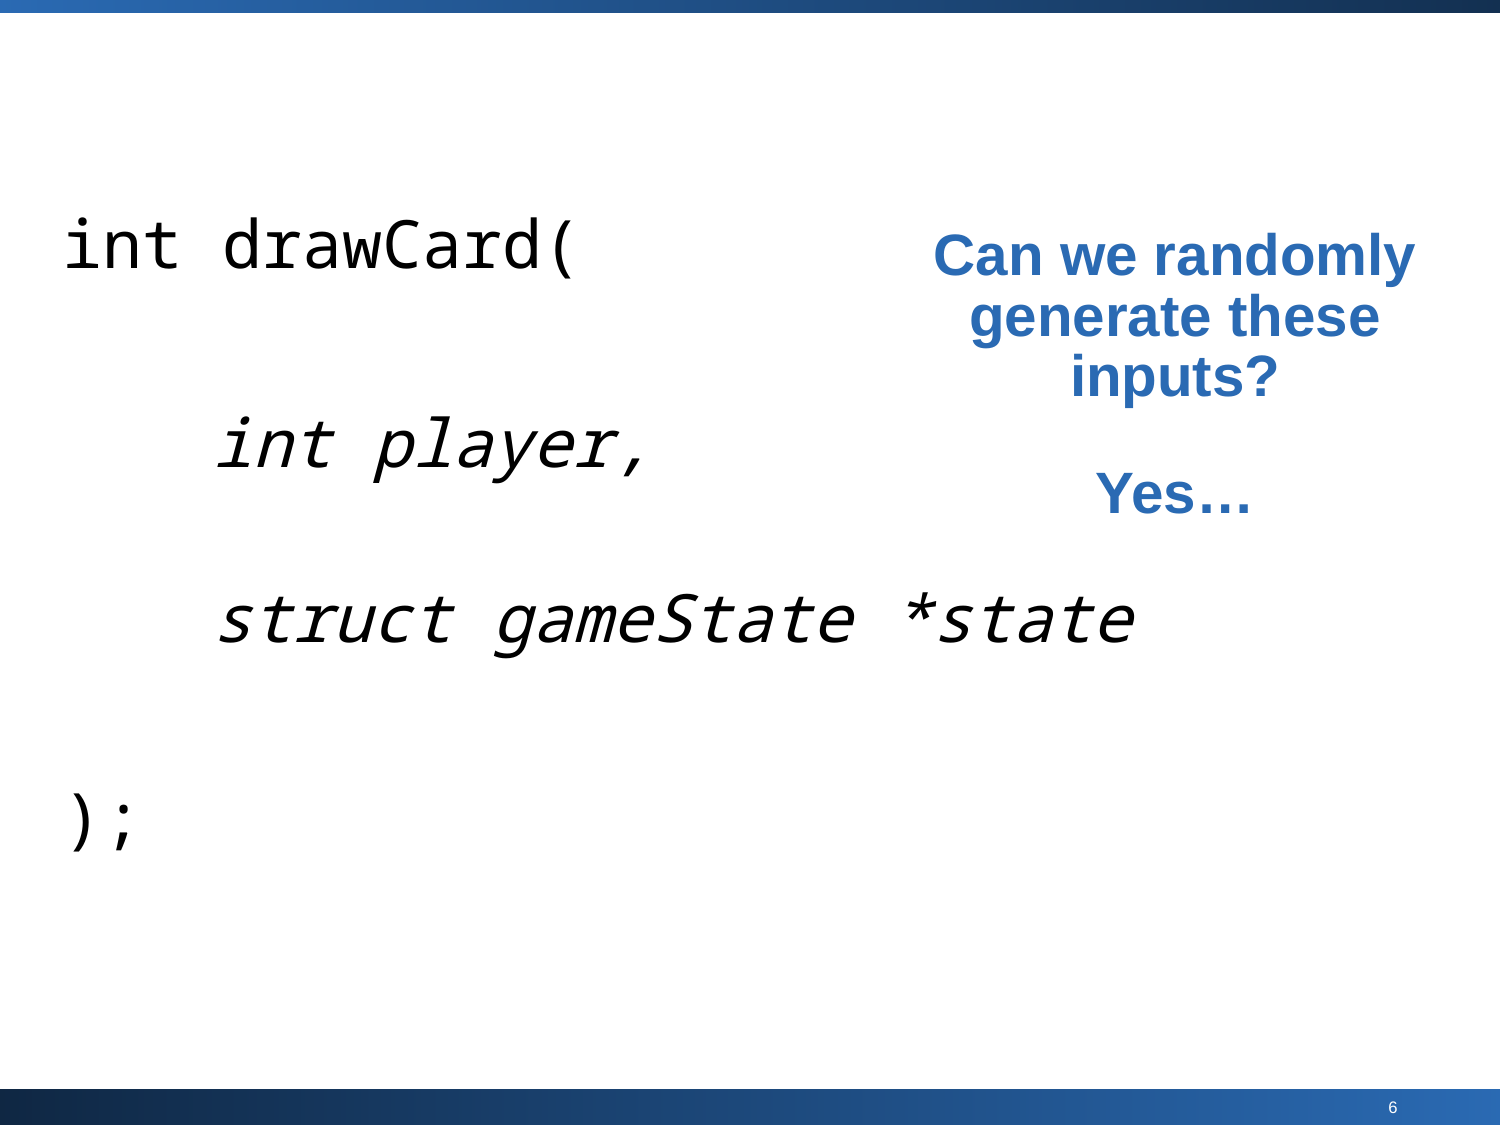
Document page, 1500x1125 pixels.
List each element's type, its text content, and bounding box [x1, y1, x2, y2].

text_box Yes… [868, 267, 1483, 693]
title Can we randomly generate these inputs? [867, 89, 1483, 267]
list int drawCard( int player, struct gameState *state ); [47, 207, 1211, 1071]
